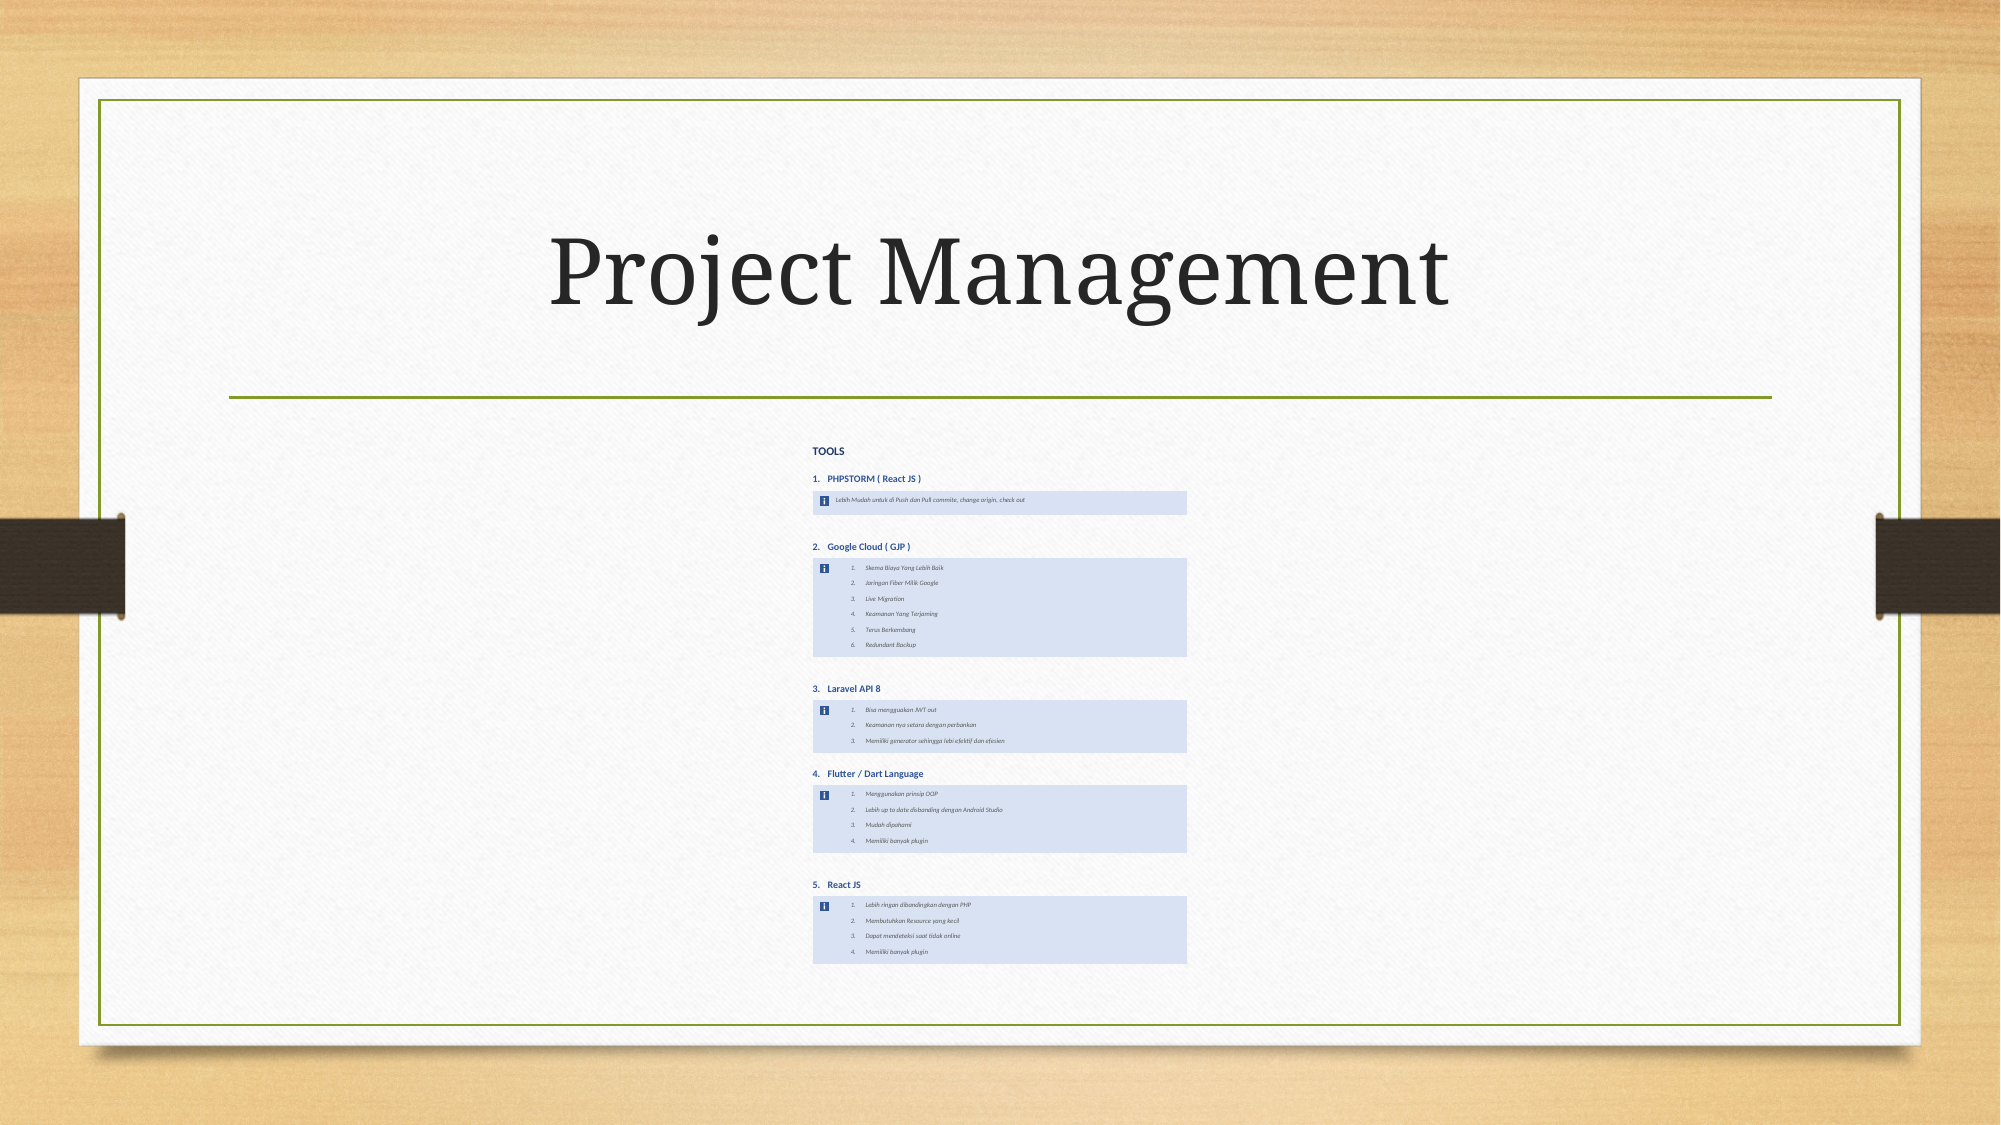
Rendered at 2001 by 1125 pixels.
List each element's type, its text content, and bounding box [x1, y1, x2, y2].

title Project Management [212, 161, 1788, 375]
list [812, 419, 1188, 964]
picture [0, 0, 2001, 1125]
